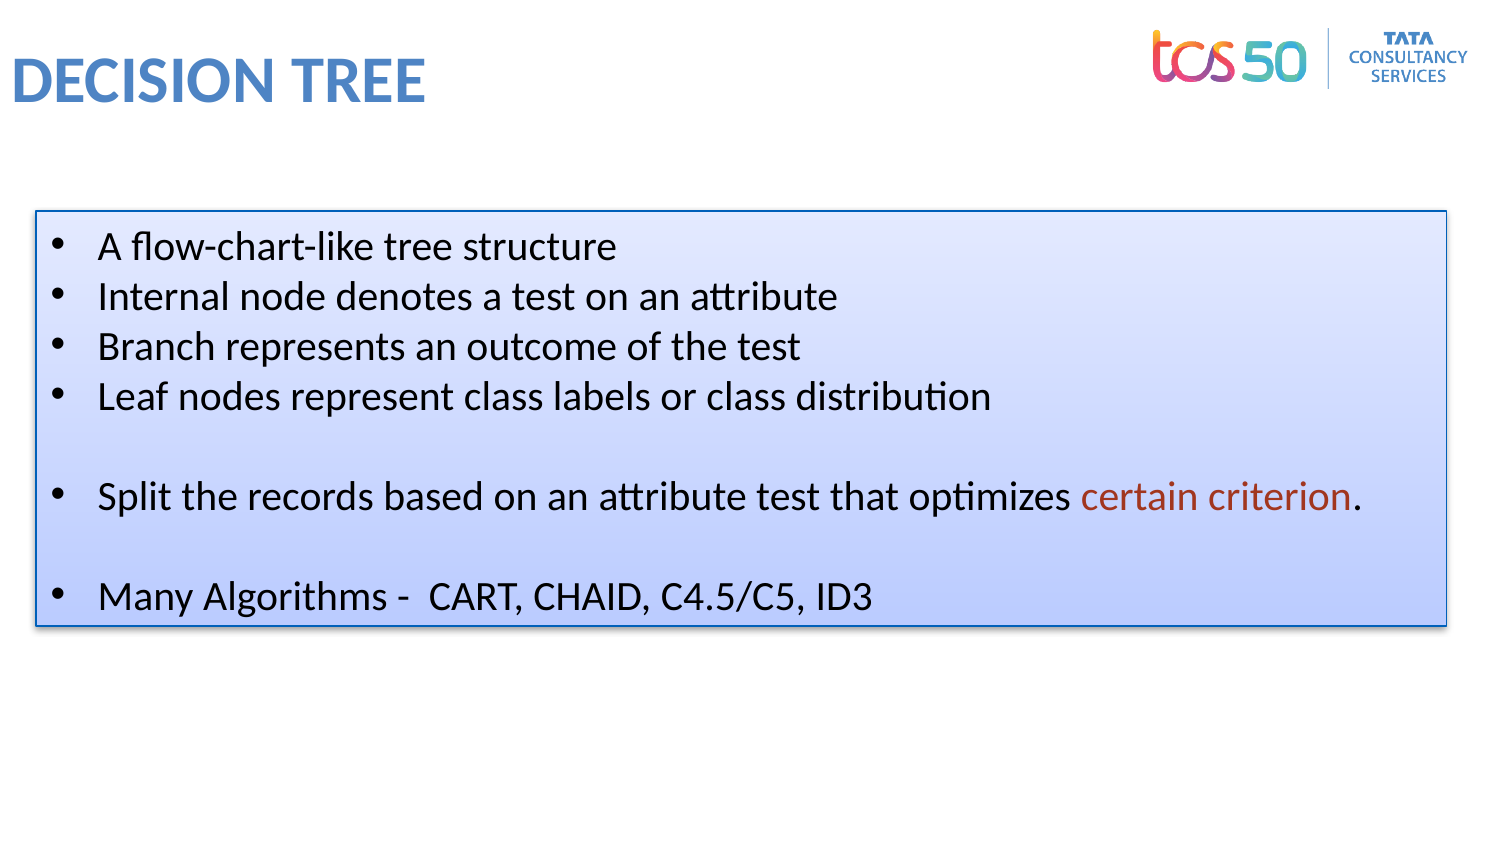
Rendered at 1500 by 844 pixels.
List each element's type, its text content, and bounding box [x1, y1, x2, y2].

text_box A flow-chart-like tree structure Internal node denotes a test on an attribute Branch represents an outcome of the test Leaf nodes represent class labels or class distribution Split the records based on an attribute test that optimizes certain criterion. Many Algorithms - CART, CHAID, C4.5/C5, ID3 [35, 210, 1447, 627]
picture [1111, 0, 1500, 117]
title DECISION TREE [0, 35, 1459, 115]
